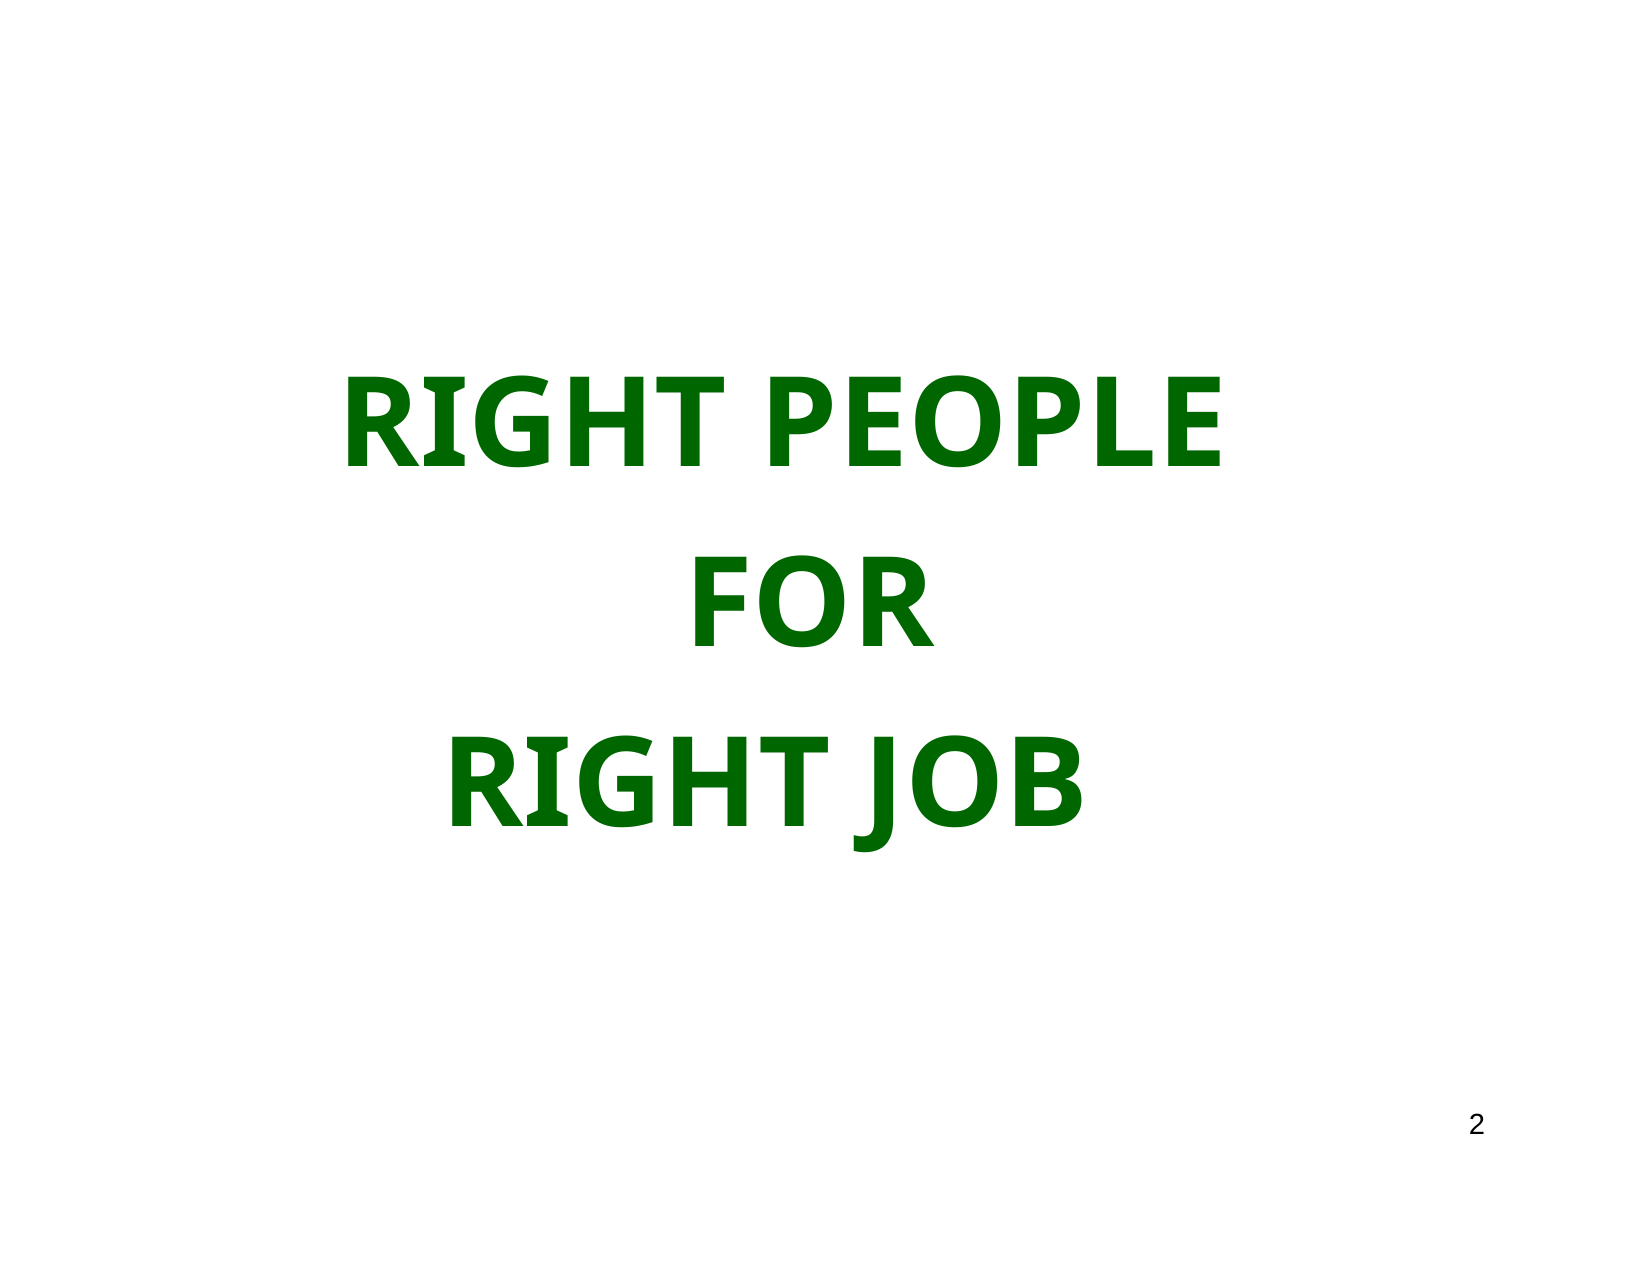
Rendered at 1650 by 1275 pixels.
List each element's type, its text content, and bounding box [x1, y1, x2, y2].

text_box RIGHT PEOPLE FOR RIGHT JOB [335, 341, 1376, 852]
slide_number 2 [1448, 1109, 1490, 1275]
